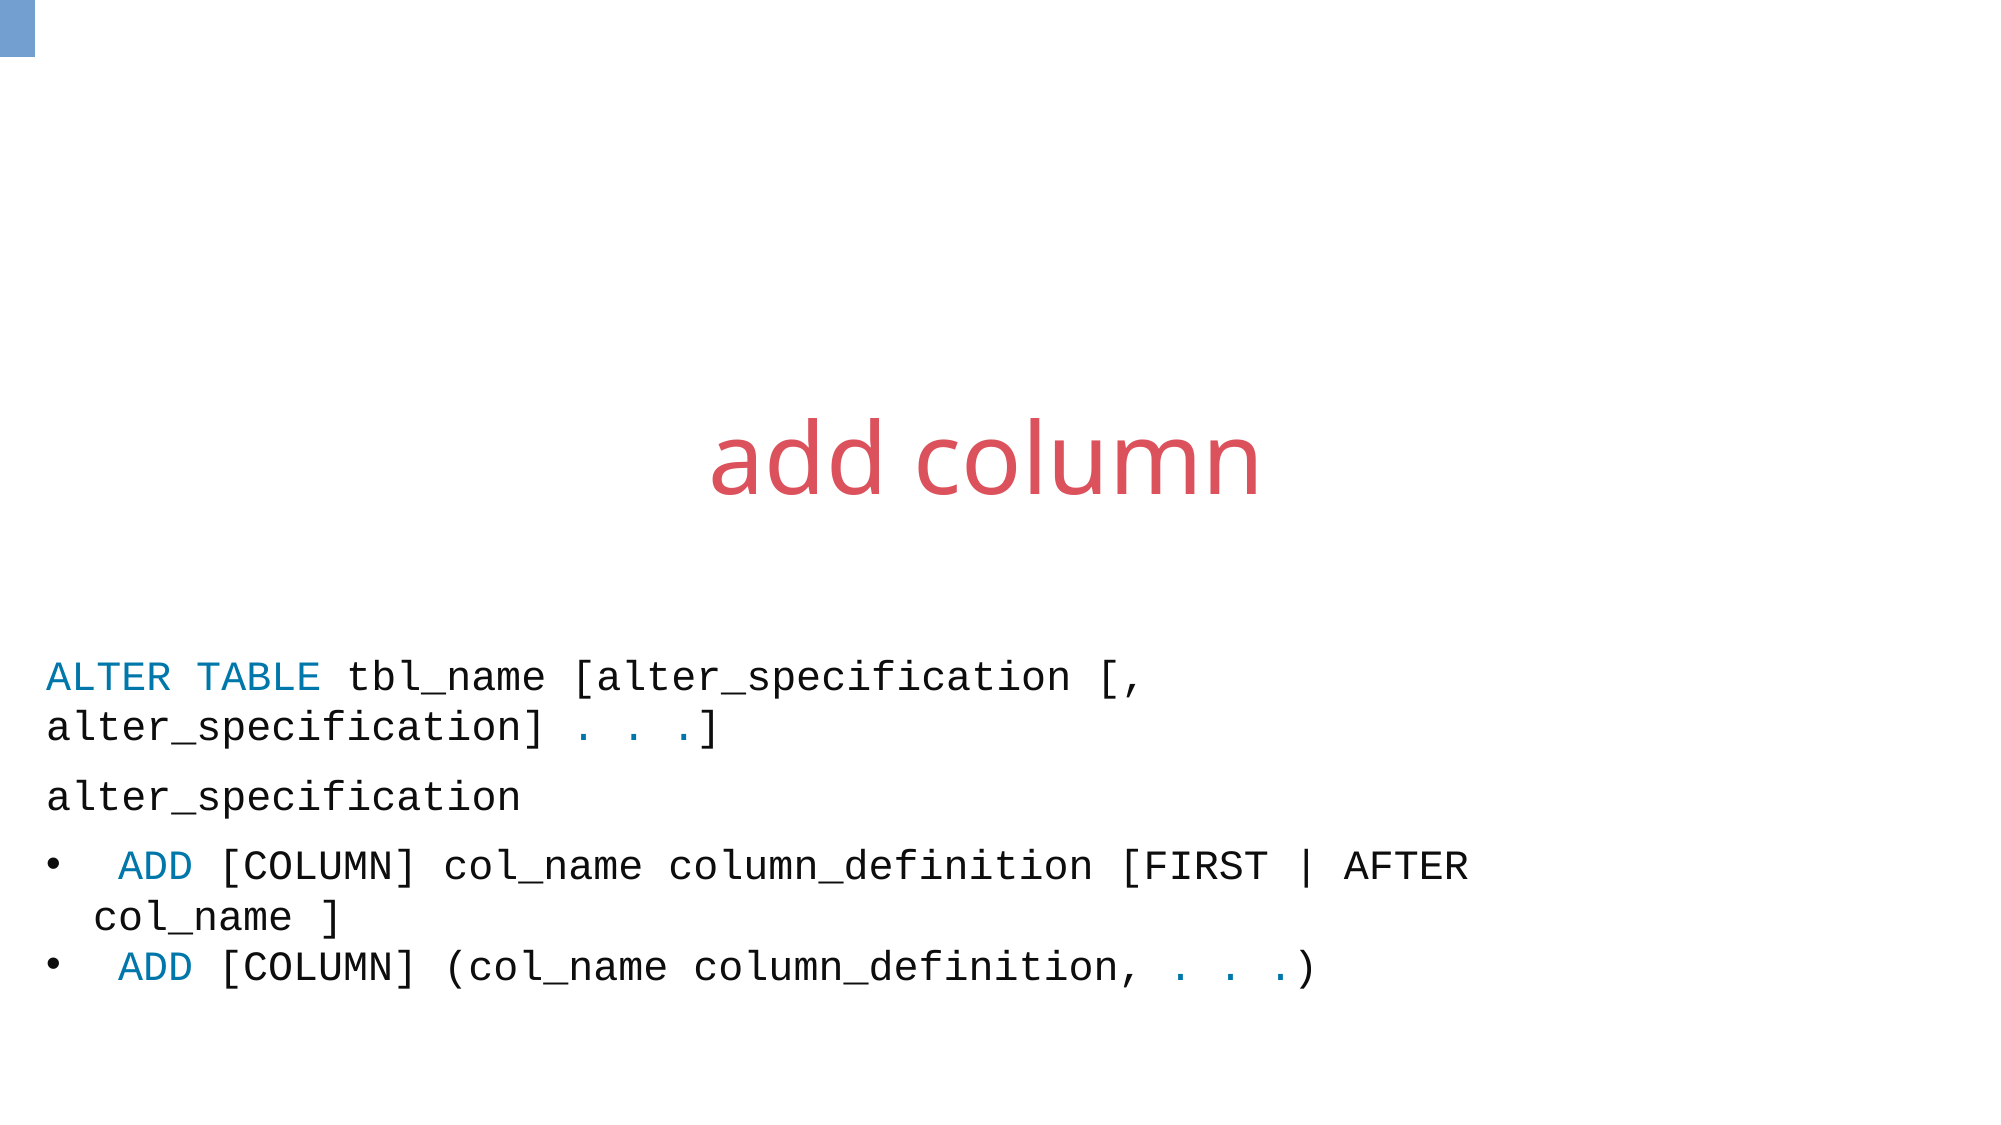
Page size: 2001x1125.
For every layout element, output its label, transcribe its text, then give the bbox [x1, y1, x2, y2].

text_box ALTER TABLE tbl_name [alter_specification [, alter_specification] . . .] alter_specification ADD [COLUMN] col_name column_definition [FIRST | AFTER col_name ] ADD [COLUMN] (col_name column_definition, . . .) [31, 640, 1674, 996]
text_box add column [275, 387, 1725, 538]
